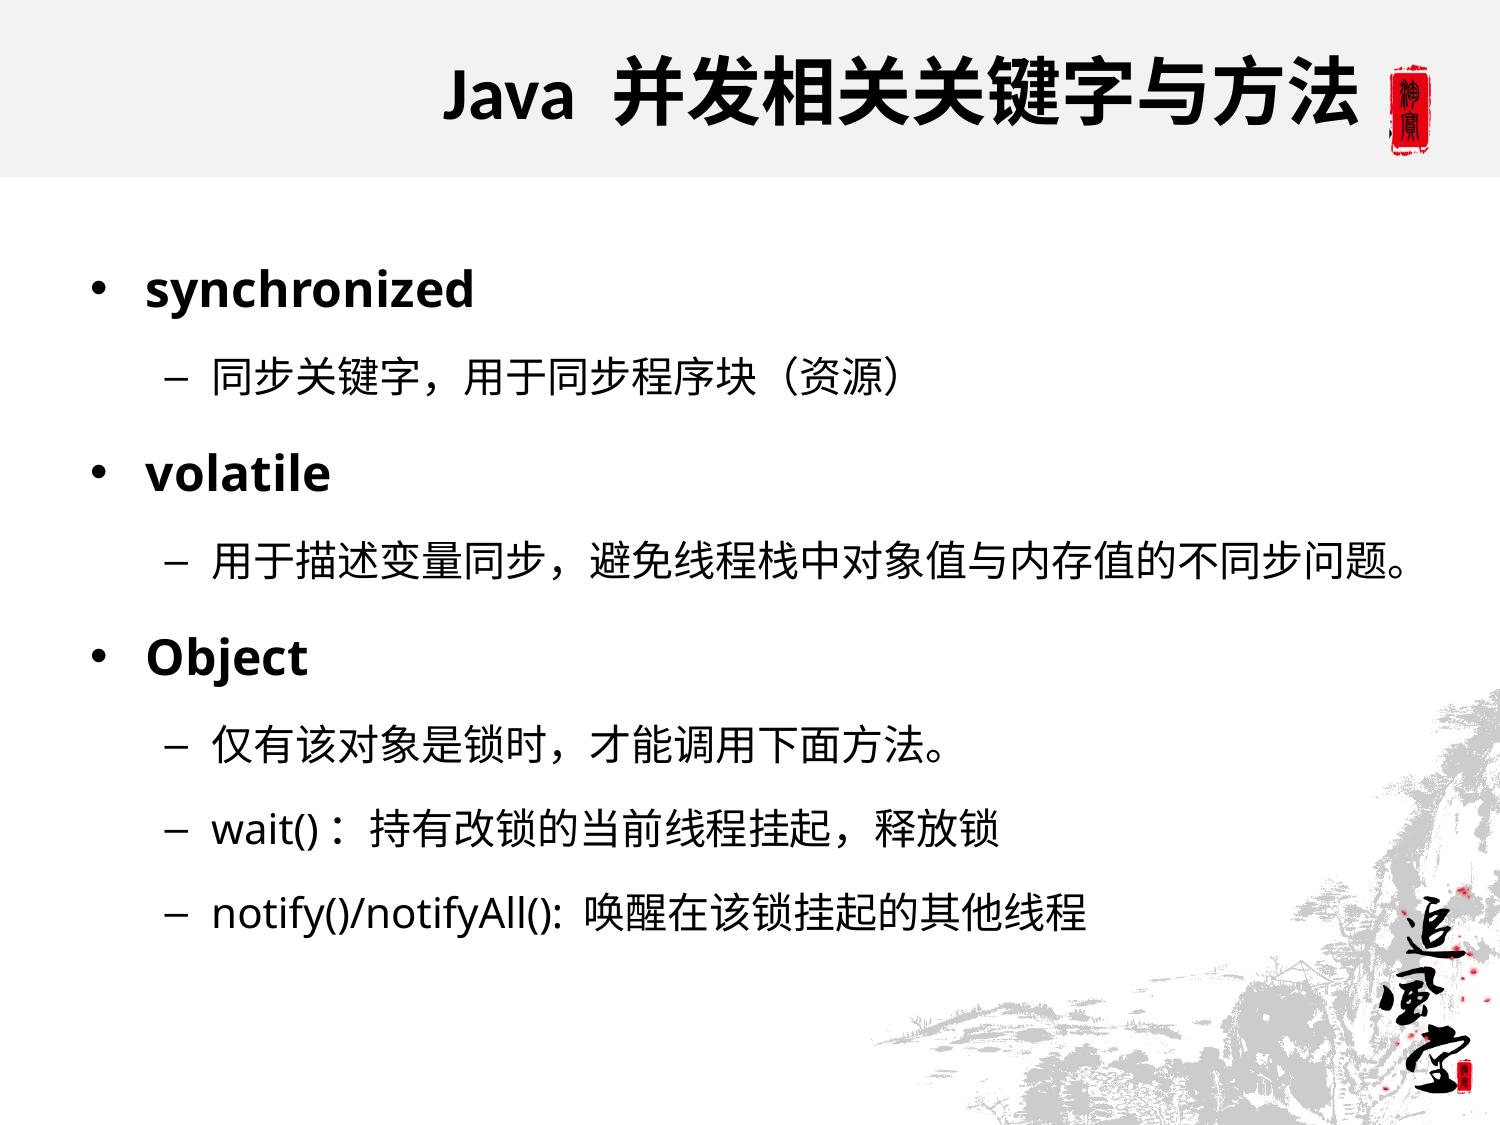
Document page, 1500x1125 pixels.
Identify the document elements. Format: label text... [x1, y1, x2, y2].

picture [1376, 887, 1495, 1094]
list synchronized 同步关键字，用于同步程序块（资源） volatile 用于描述变量同步，避免线程栈中对象值与内存值的不同步问题。 Object 仅有该对象是锁时，才能调用下面方法。 wait()：持有改锁的当前线程挂起，释放锁 notify()/notifyAll(): 唤醒在该锁挂起的其他线程 [75, 219, 1425, 1005]
title Java 并发相关关键字与方法 [75, 25, 1376, 154]
picture [1389, 59, 1440, 156]
